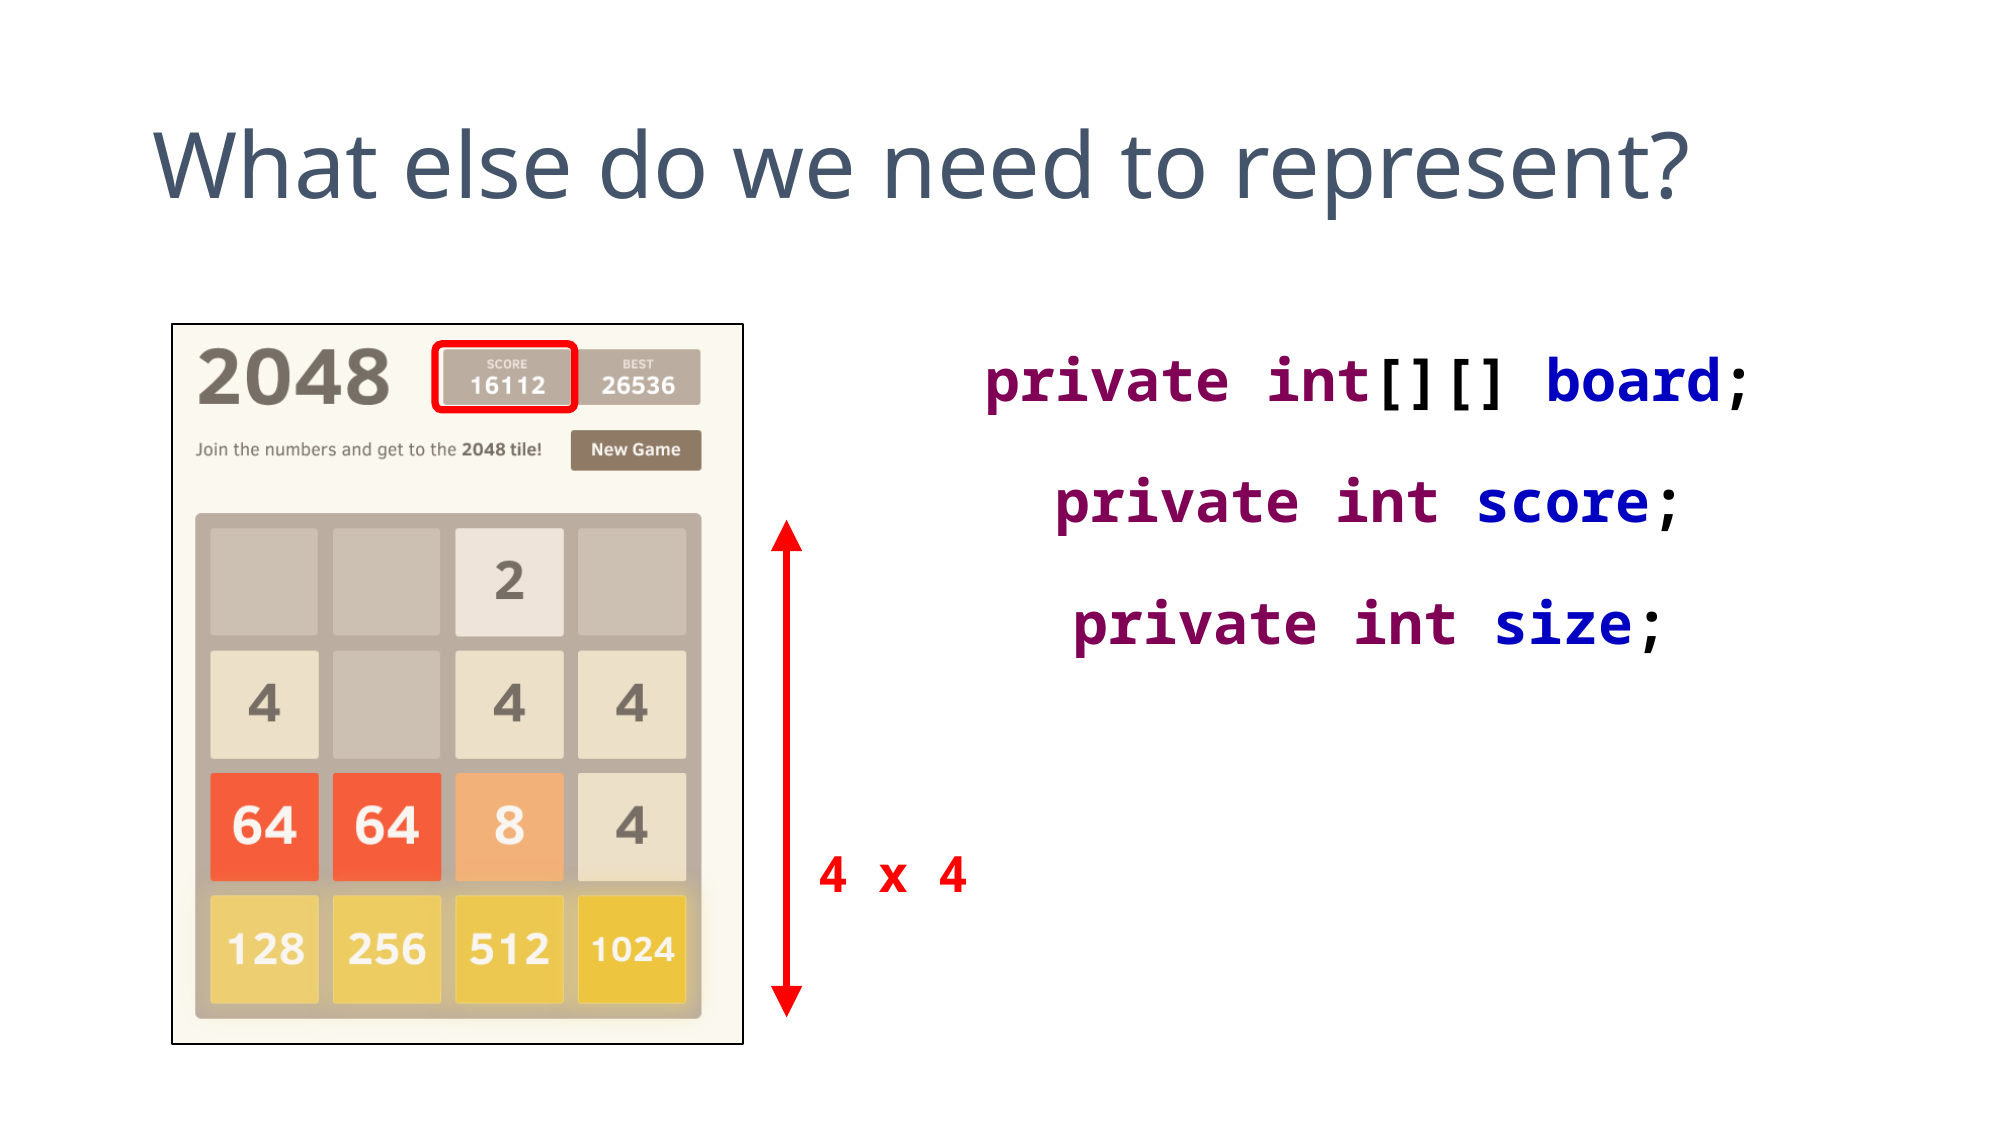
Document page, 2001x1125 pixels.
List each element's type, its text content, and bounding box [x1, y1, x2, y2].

picture [172, 324, 743, 1043]
text_box private int[][] board; [971, 335, 1771, 421]
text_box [786, 519, 979, 1018]
text_box private int size; [999, 578, 1742, 664]
text_box private int score; [999, 456, 1742, 542]
title What else do we need to represent? [137, 59, 1863, 278]
